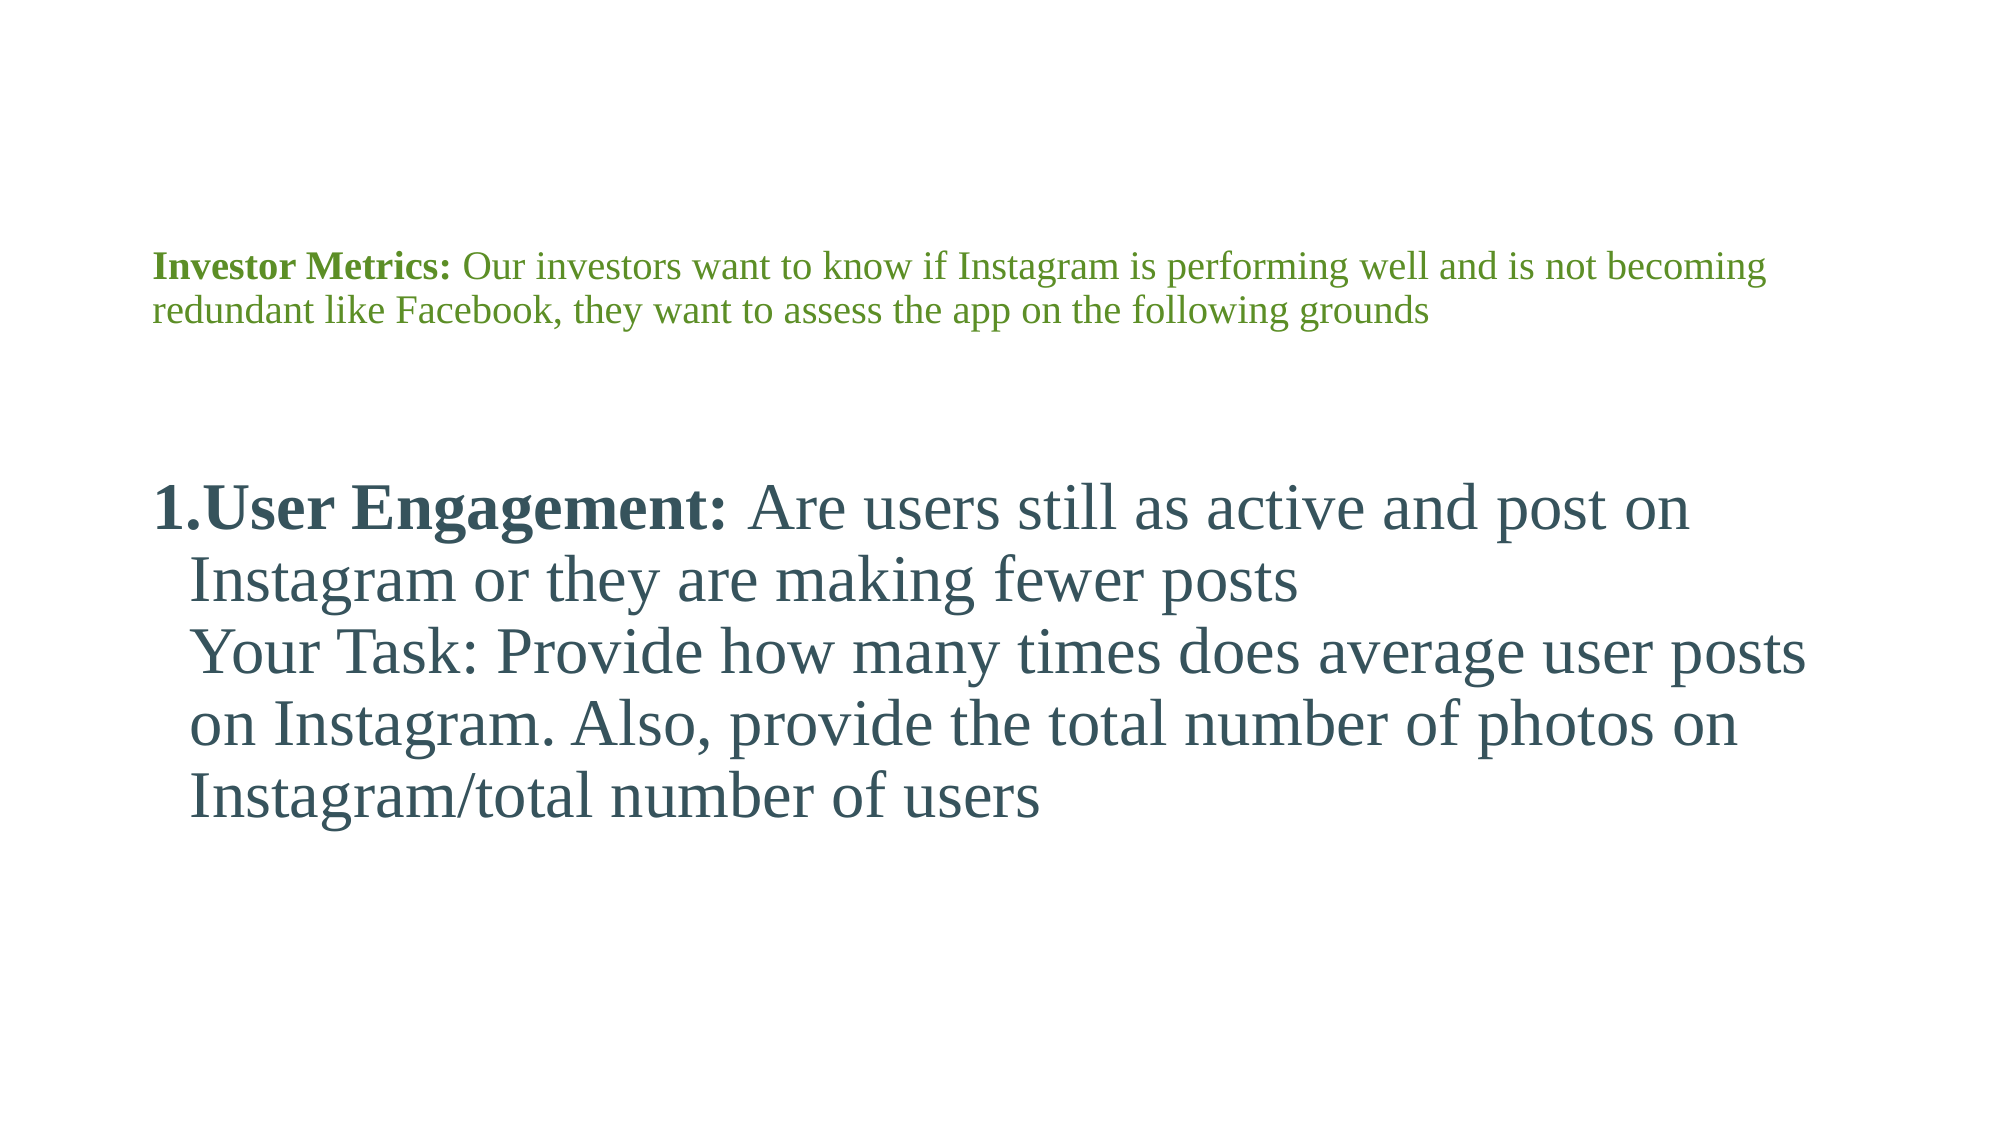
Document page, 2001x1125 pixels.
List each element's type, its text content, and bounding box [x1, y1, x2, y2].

list User Engagement: Are users still as active and post on Instagram or they are making fewer posts Your Task: Provide how many times does average user posts on Instagram. Also, provide the total number of photos on Instagram/total number of users [137, 464, 1863, 933]
title Investor Metrics: Our investors want to know if Instagram is performing well and is not becoming redundant like Facebook, they want to assess the app on the following grounds [137, 192, 1863, 410]
